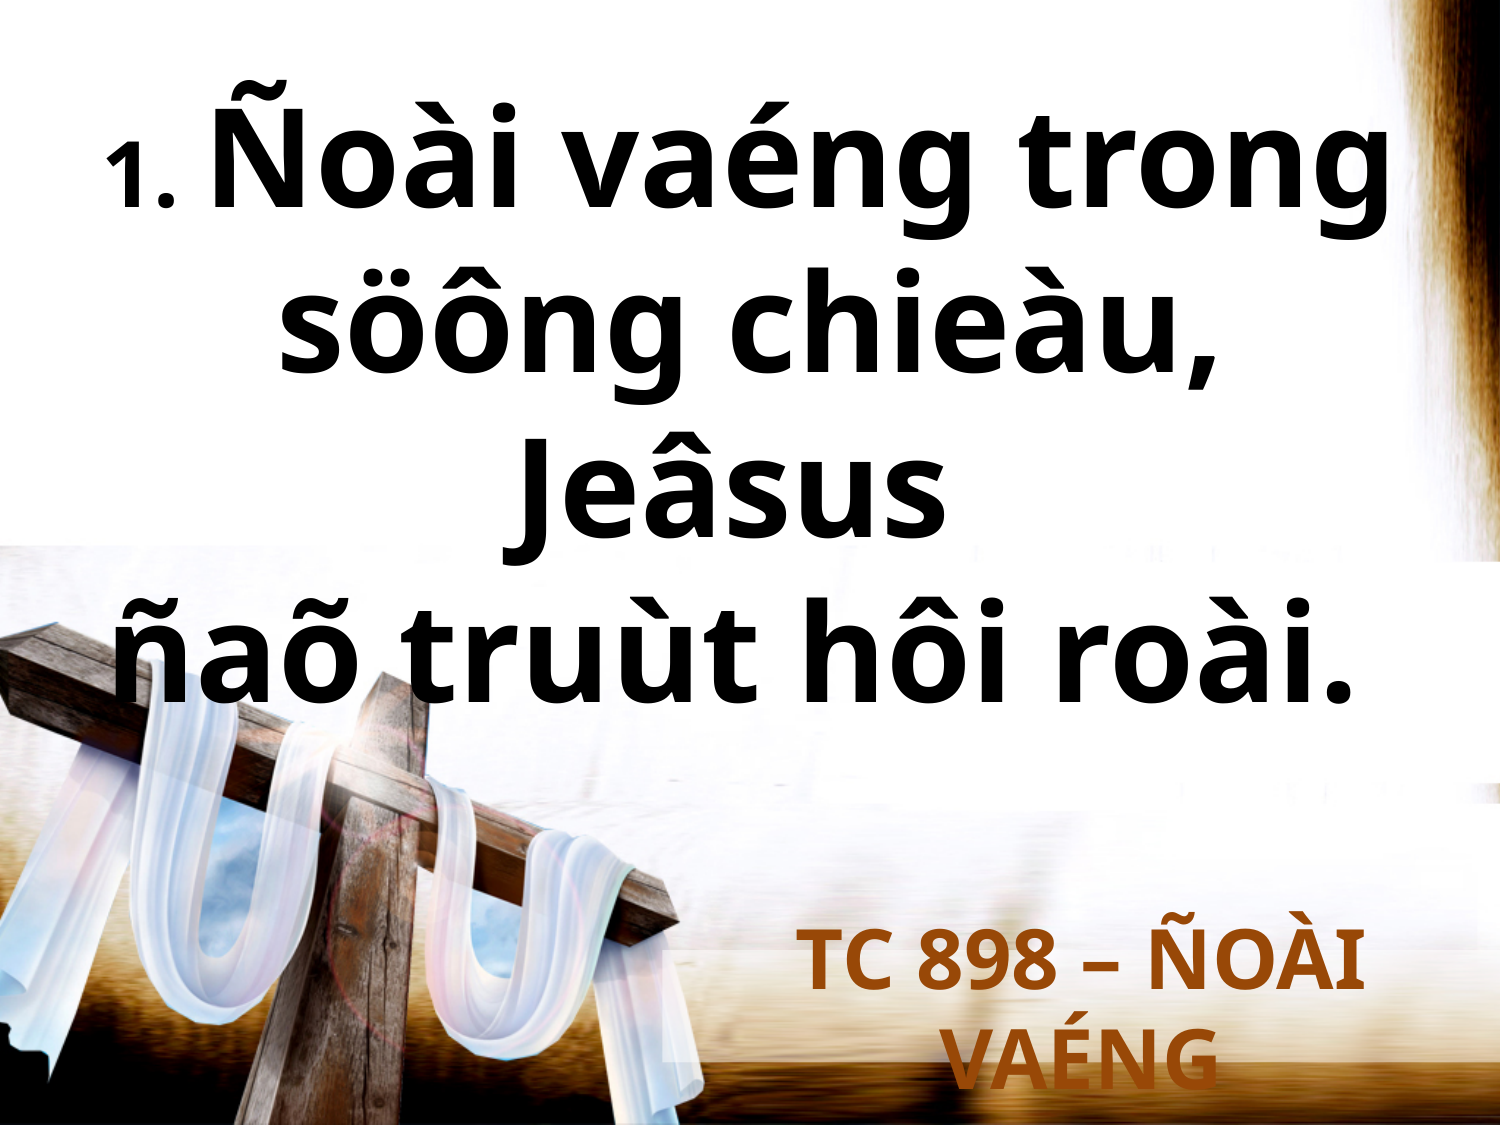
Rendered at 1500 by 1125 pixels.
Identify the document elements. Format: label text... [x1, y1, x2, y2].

text_box 1. Ñoài vaéng trong söông chieàu, Jeâsus ñaõ truùt hôi roài. [50, 37, 1450, 763]
text_box TC 898 – ÑOÀI VAÉNG [662, 950, 1500, 1063]
picture [0, 0, 1500, 1125]
